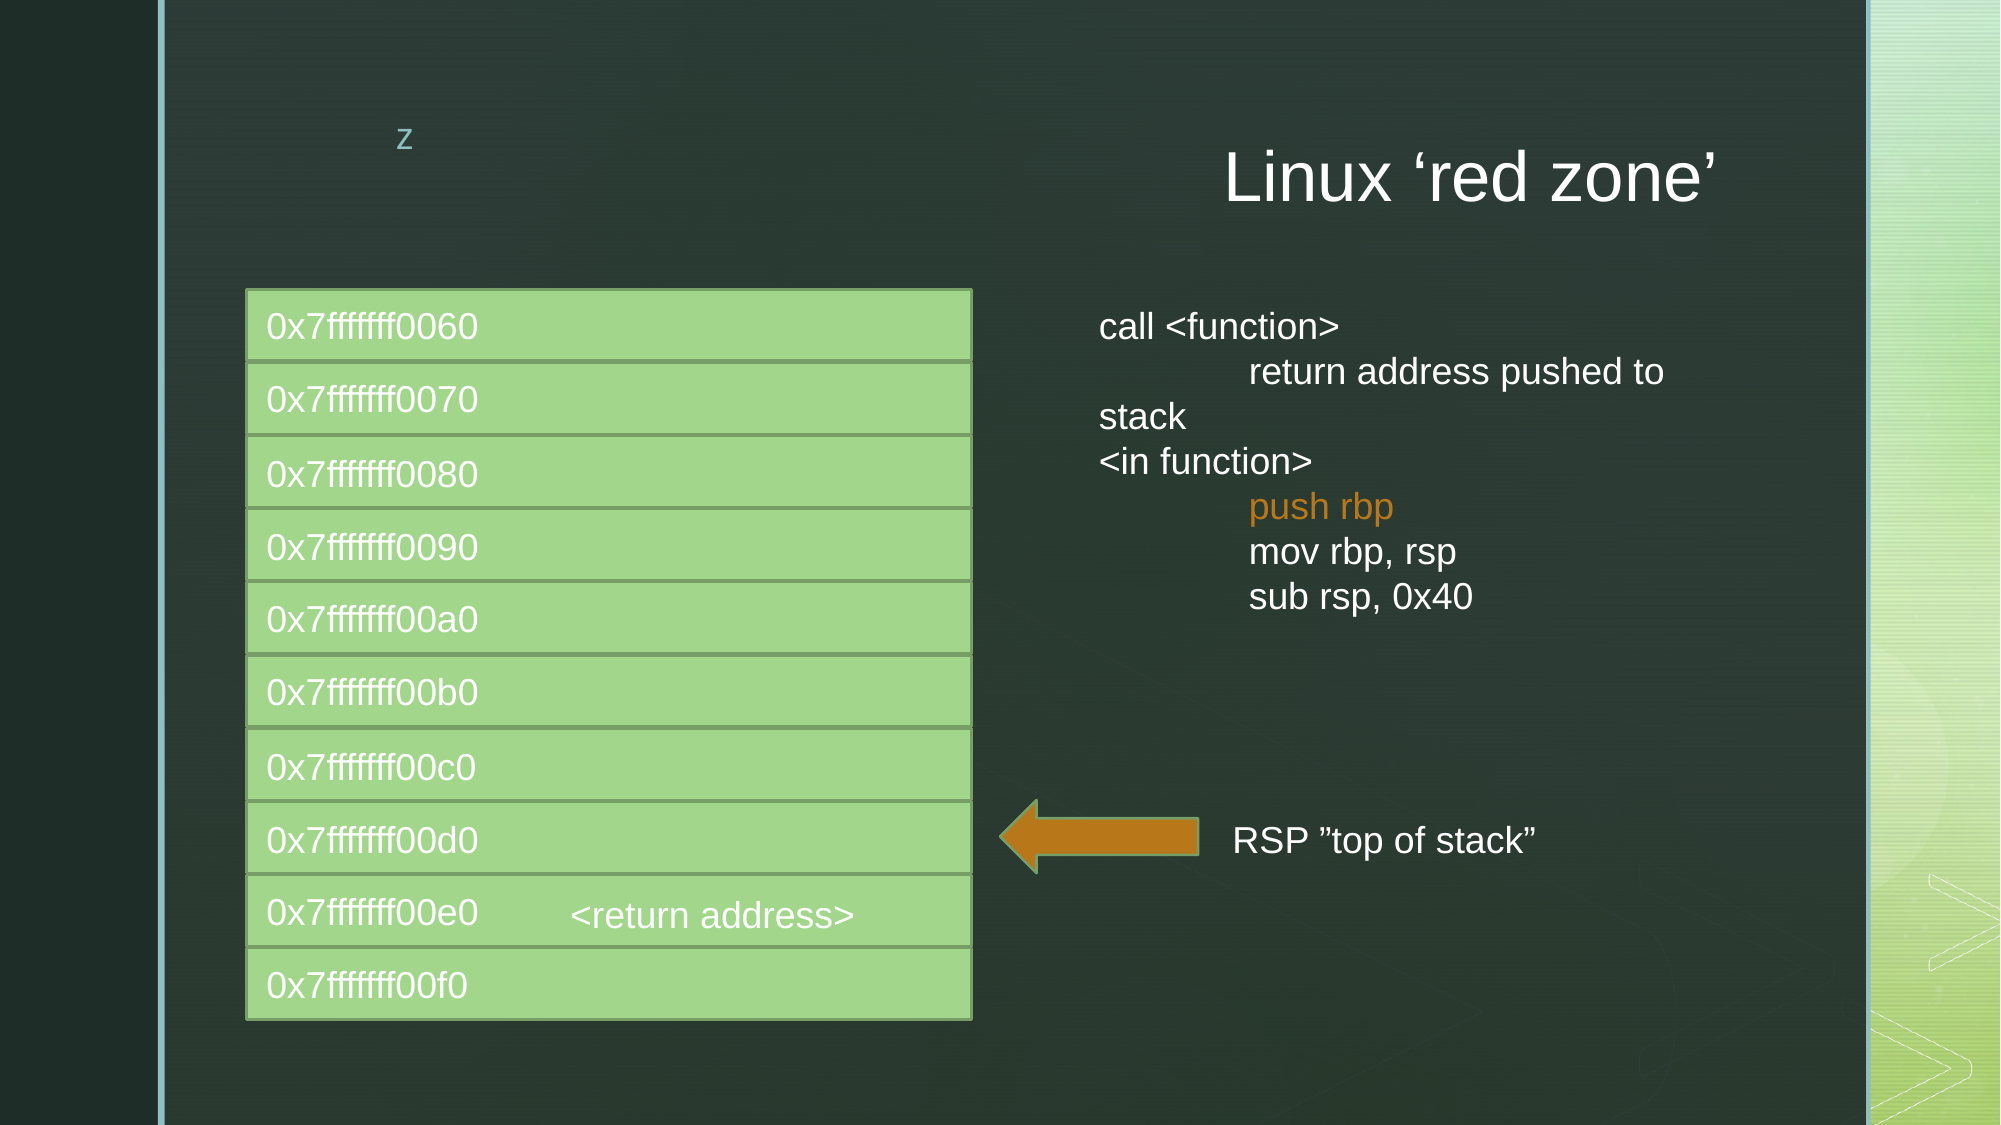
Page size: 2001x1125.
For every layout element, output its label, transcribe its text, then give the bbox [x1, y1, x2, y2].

text_box 0x7fffffff00e0 [251, 880, 674, 940]
title Linux ‘red zone’ [428, 132, 1734, 310]
text_box RSP ”top of stack” [1217, 808, 1683, 869]
text_box [999, 798, 1200, 875]
text_box [245, 654, 973, 727]
text_box [245, 288, 973, 361]
text_box 0x7fffffff00d0 [251, 808, 674, 869]
text_box 0x7fffffff0070 [251, 367, 674, 428]
text_box 0x7fffffff0090 [251, 516, 674, 576]
text_box [245, 727, 973, 800]
text_box [245, 800, 973, 874]
text_box [245, 581, 973, 654]
text_box 0x7fffffff00b0 [251, 660, 674, 721]
text_box 0x7fffffff00a0 [251, 587, 674, 648]
text_box [245, 434, 973, 508]
text_box [245, 874, 973, 947]
text_box [245, 361, 973, 434]
text_box 0x7fffffff00f0 [251, 953, 674, 1014]
text_box [245, 947, 973, 1021]
text_box [245, 508, 973, 581]
text_box 0x7fffffff00c0 [251, 735, 674, 796]
text_box <return address> [555, 883, 871, 944]
text_box 0x7fffffff0060 [251, 294, 674, 355]
text_box 0x7fffffff0080 [251, 442, 674, 503]
picture [1871, 0, 2001, 1125]
text_box call <function> return address pushed to stack <in function> push rbp mov rbp, rsp sub rsp, 0x40 [1083, 294, 1734, 625]
